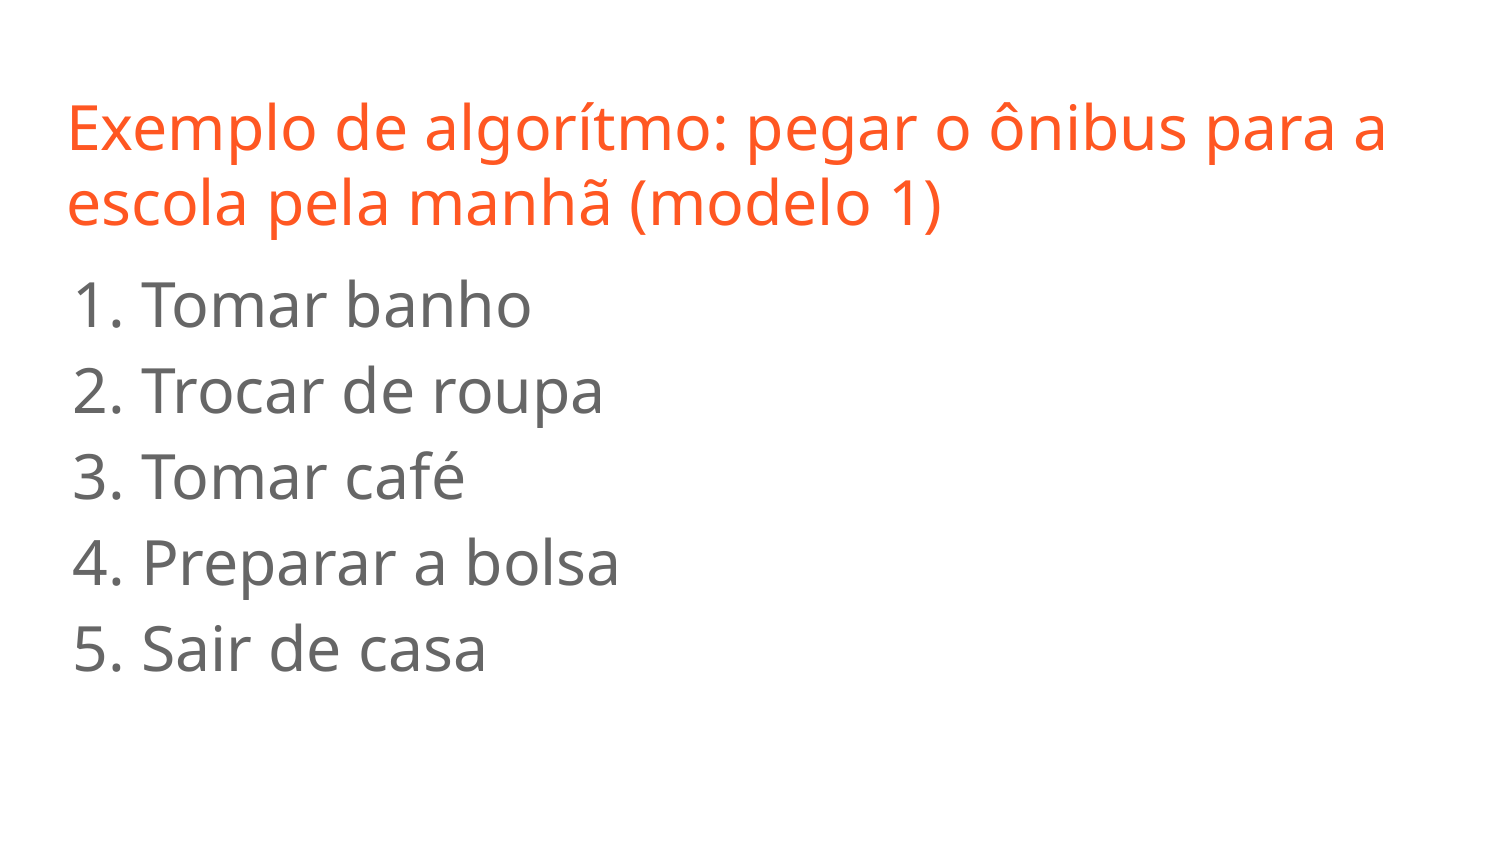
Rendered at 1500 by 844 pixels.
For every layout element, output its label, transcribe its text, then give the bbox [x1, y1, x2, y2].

title Exemplo de algorítmo: pegar o ônibus para a escola pela manhã (modelo 1) [51, 72, 1449, 167]
list Tomar banho Trocar de roupa Tomar café Preparar a bolsa Sair de casa [51, 238, 1449, 799]
